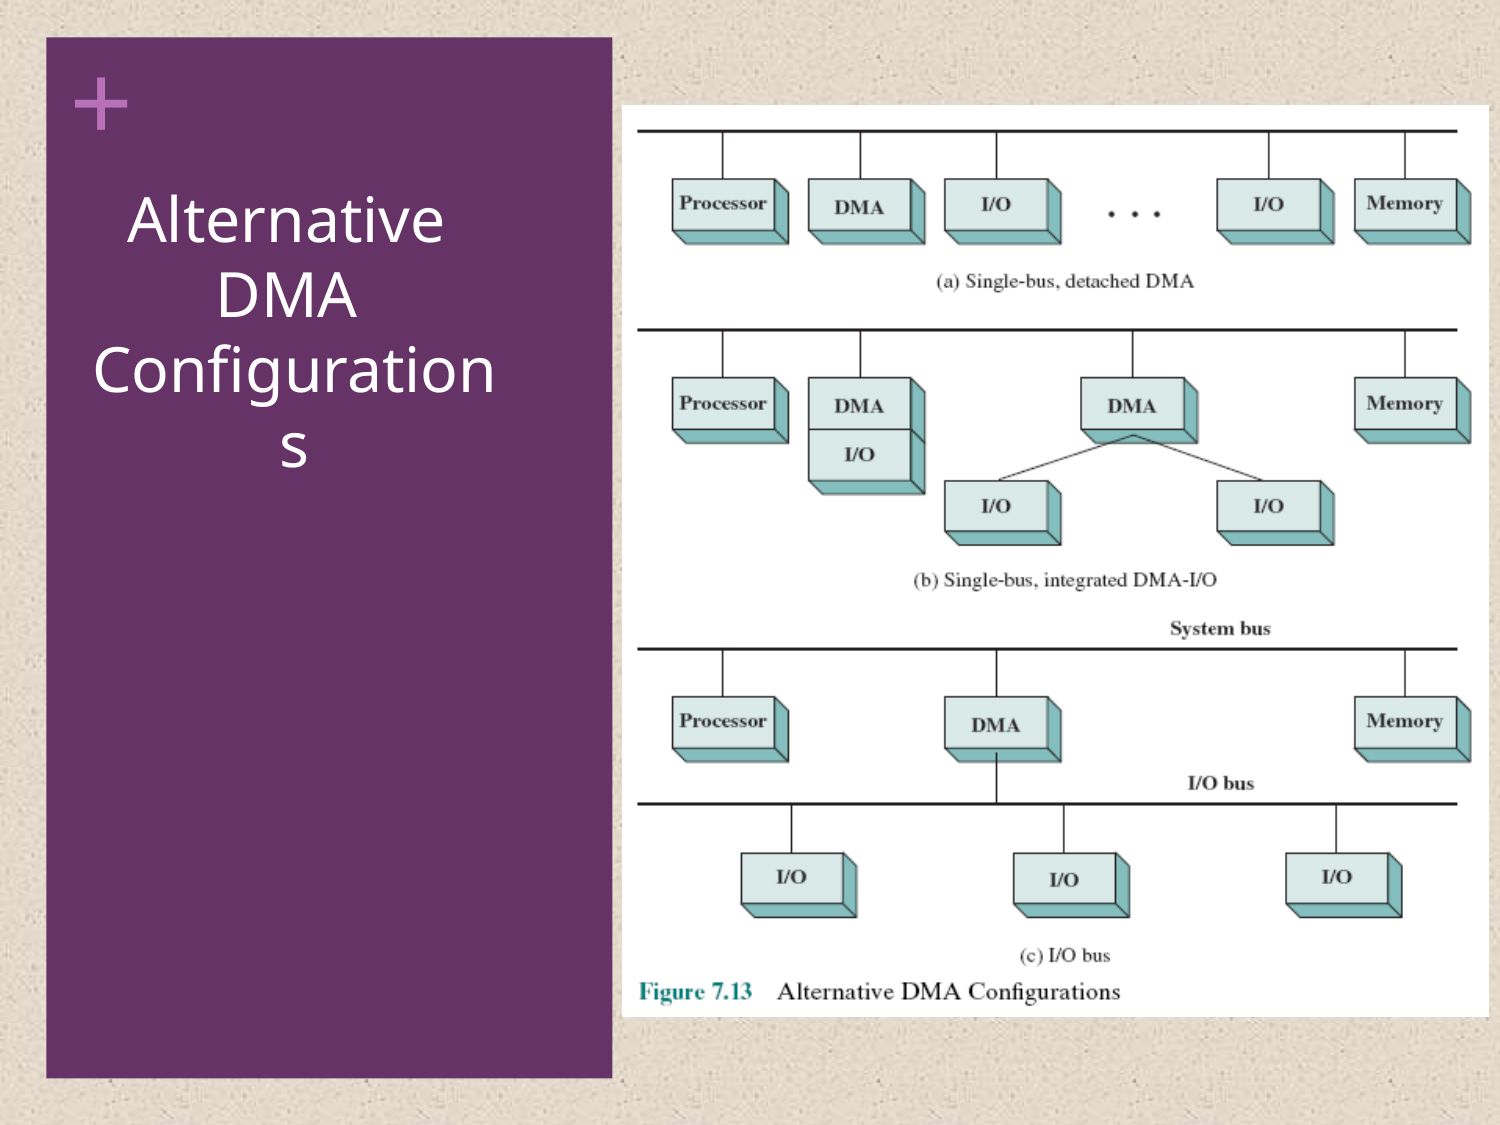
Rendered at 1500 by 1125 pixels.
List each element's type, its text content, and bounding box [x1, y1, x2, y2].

picture [0, 0, 1500, 1125]
title Alternative DMA Configurations [62, 99, 528, 488]
